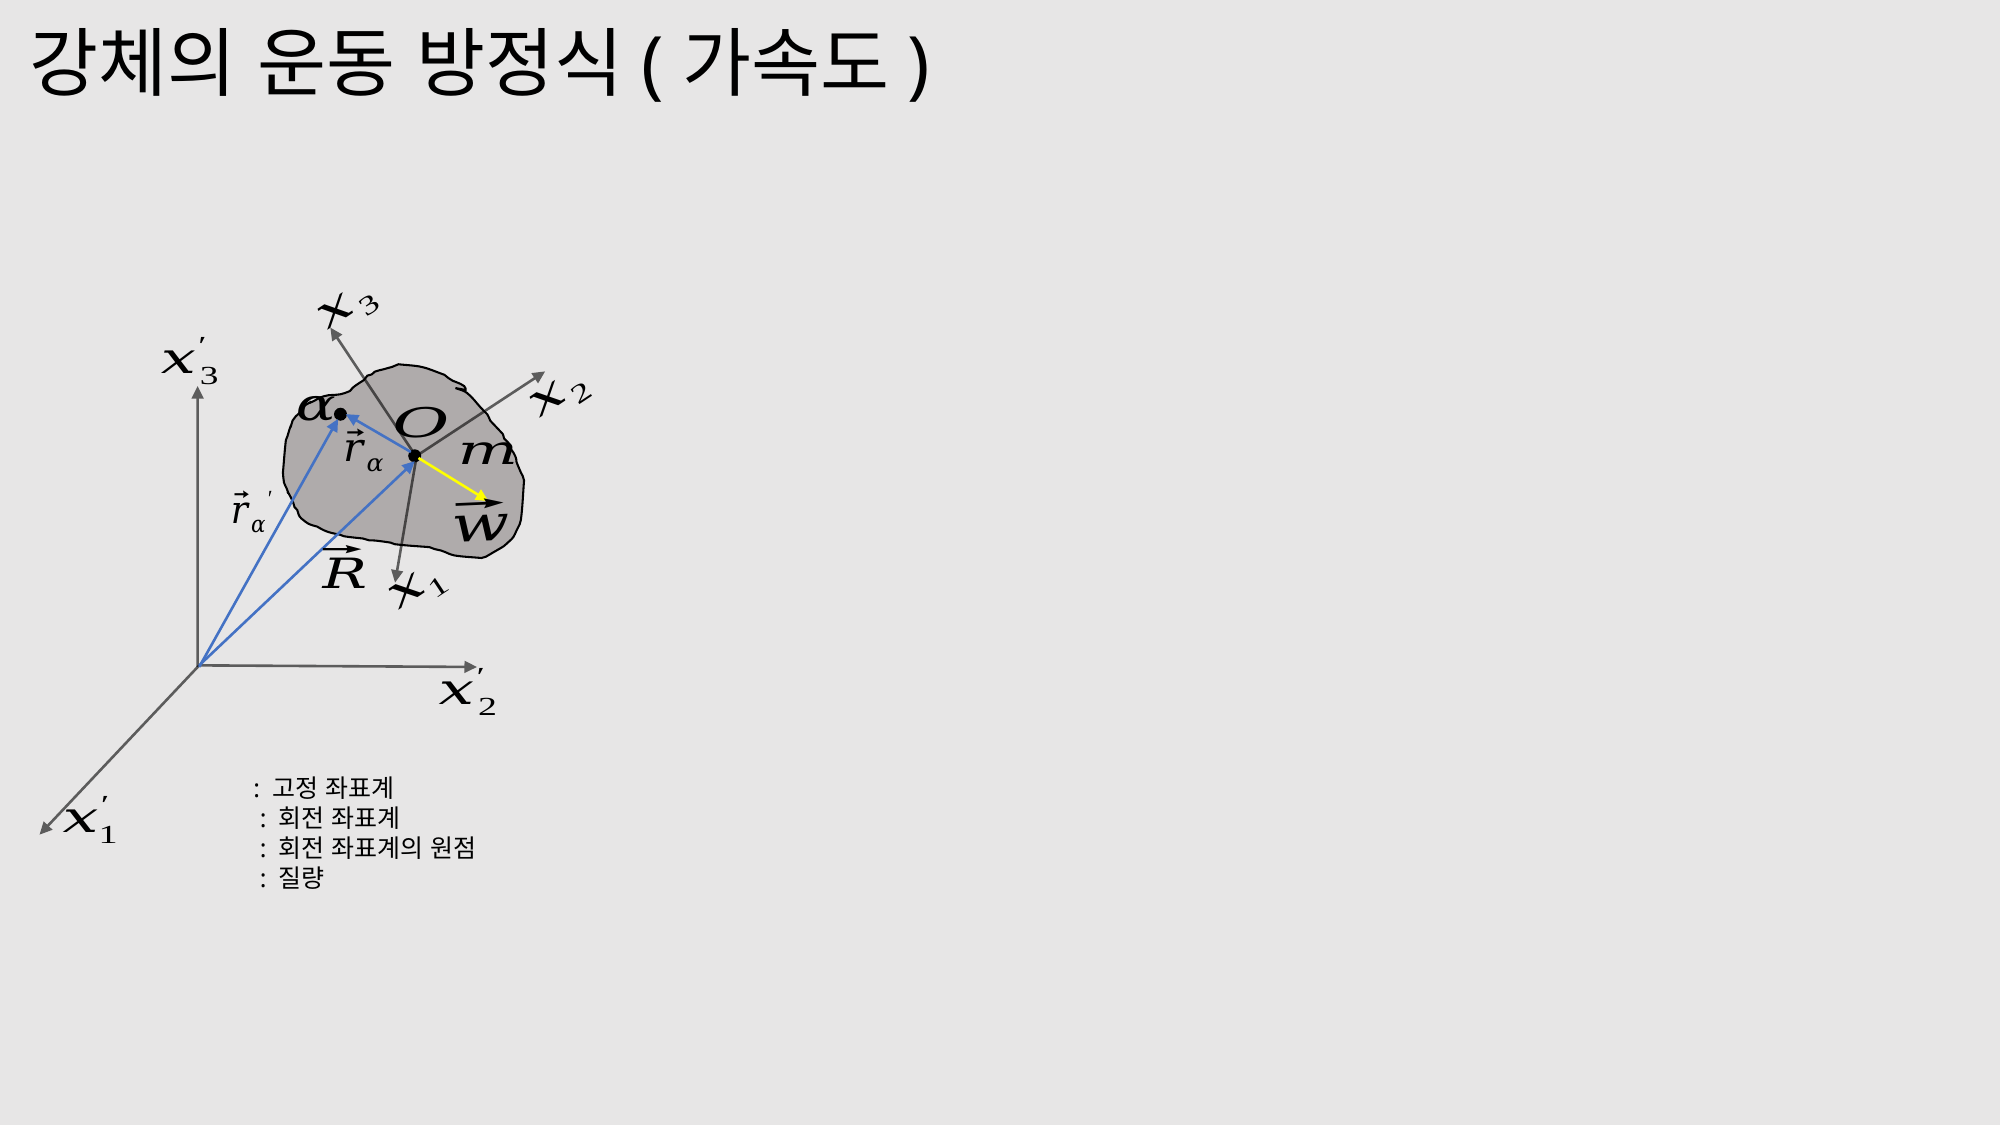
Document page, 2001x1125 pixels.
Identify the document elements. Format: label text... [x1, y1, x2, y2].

title 강체의 운동 방정식(가속도) [14, 3, 1204, 130]
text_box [39, 278, 586, 902]
